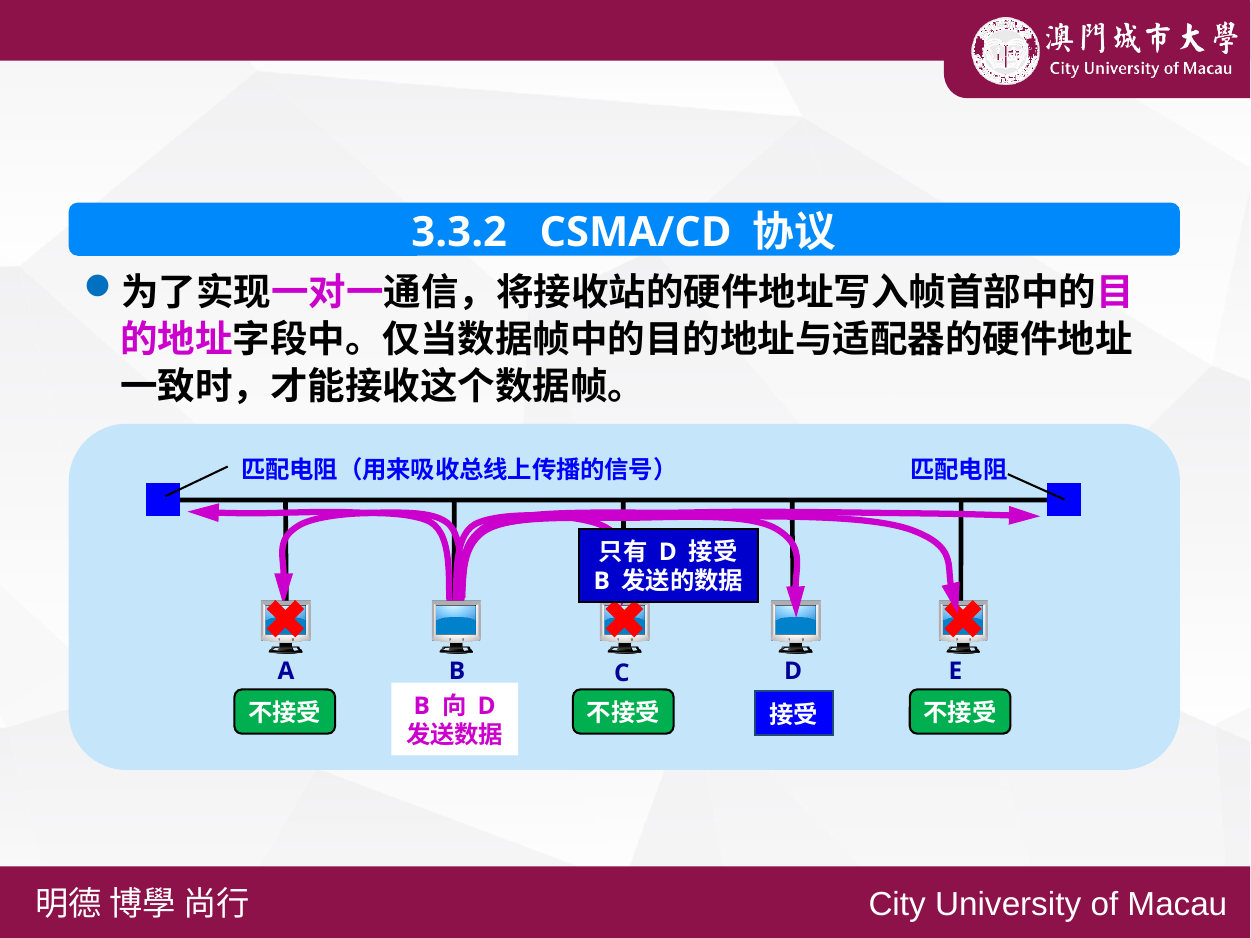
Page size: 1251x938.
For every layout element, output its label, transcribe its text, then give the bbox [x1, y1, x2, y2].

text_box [234, 604, 1011, 737]
text_box [187, 506, 369, 542]
text_box [462, 515, 959, 602]
text_box [1048, 484, 1080, 515]
text_box [277, 512, 450, 602]
picture [1048, 59, 1232, 80]
text_box B 向 D 发送数据 [391, 745, 519, 756]
text_box [68, 202, 396, 256]
text_box 为了实现一对一通信，将接收站的硬件地址写入帧首部中的目的地址字段中。仅当数据帧中的目的地址与适配器的硬件地址一致时，才能接收这个数据帧。 [68, 259, 1180, 415]
text_box [851, 202, 1180, 256]
text_box [147, 484, 179, 515]
picture [0, 61, 1251, 866]
text_box 3.3.2 CSMA/CD 协议 [396, 196, 851, 259]
text_box [532, 509, 1041, 533]
text_box [377, 512, 463, 596]
picture [1043, 21, 1238, 55]
text_box [459, 515, 555, 562]
text_box 只有 D 接受 B 发送的数据 [578, 529, 758, 602]
text_box 匹配电阻 [895, 447, 1023, 492]
text_box [66, 421, 1183, 773]
text_box 匹配电阻（用来吸收总线上传播的信号） [226, 447, 693, 492]
